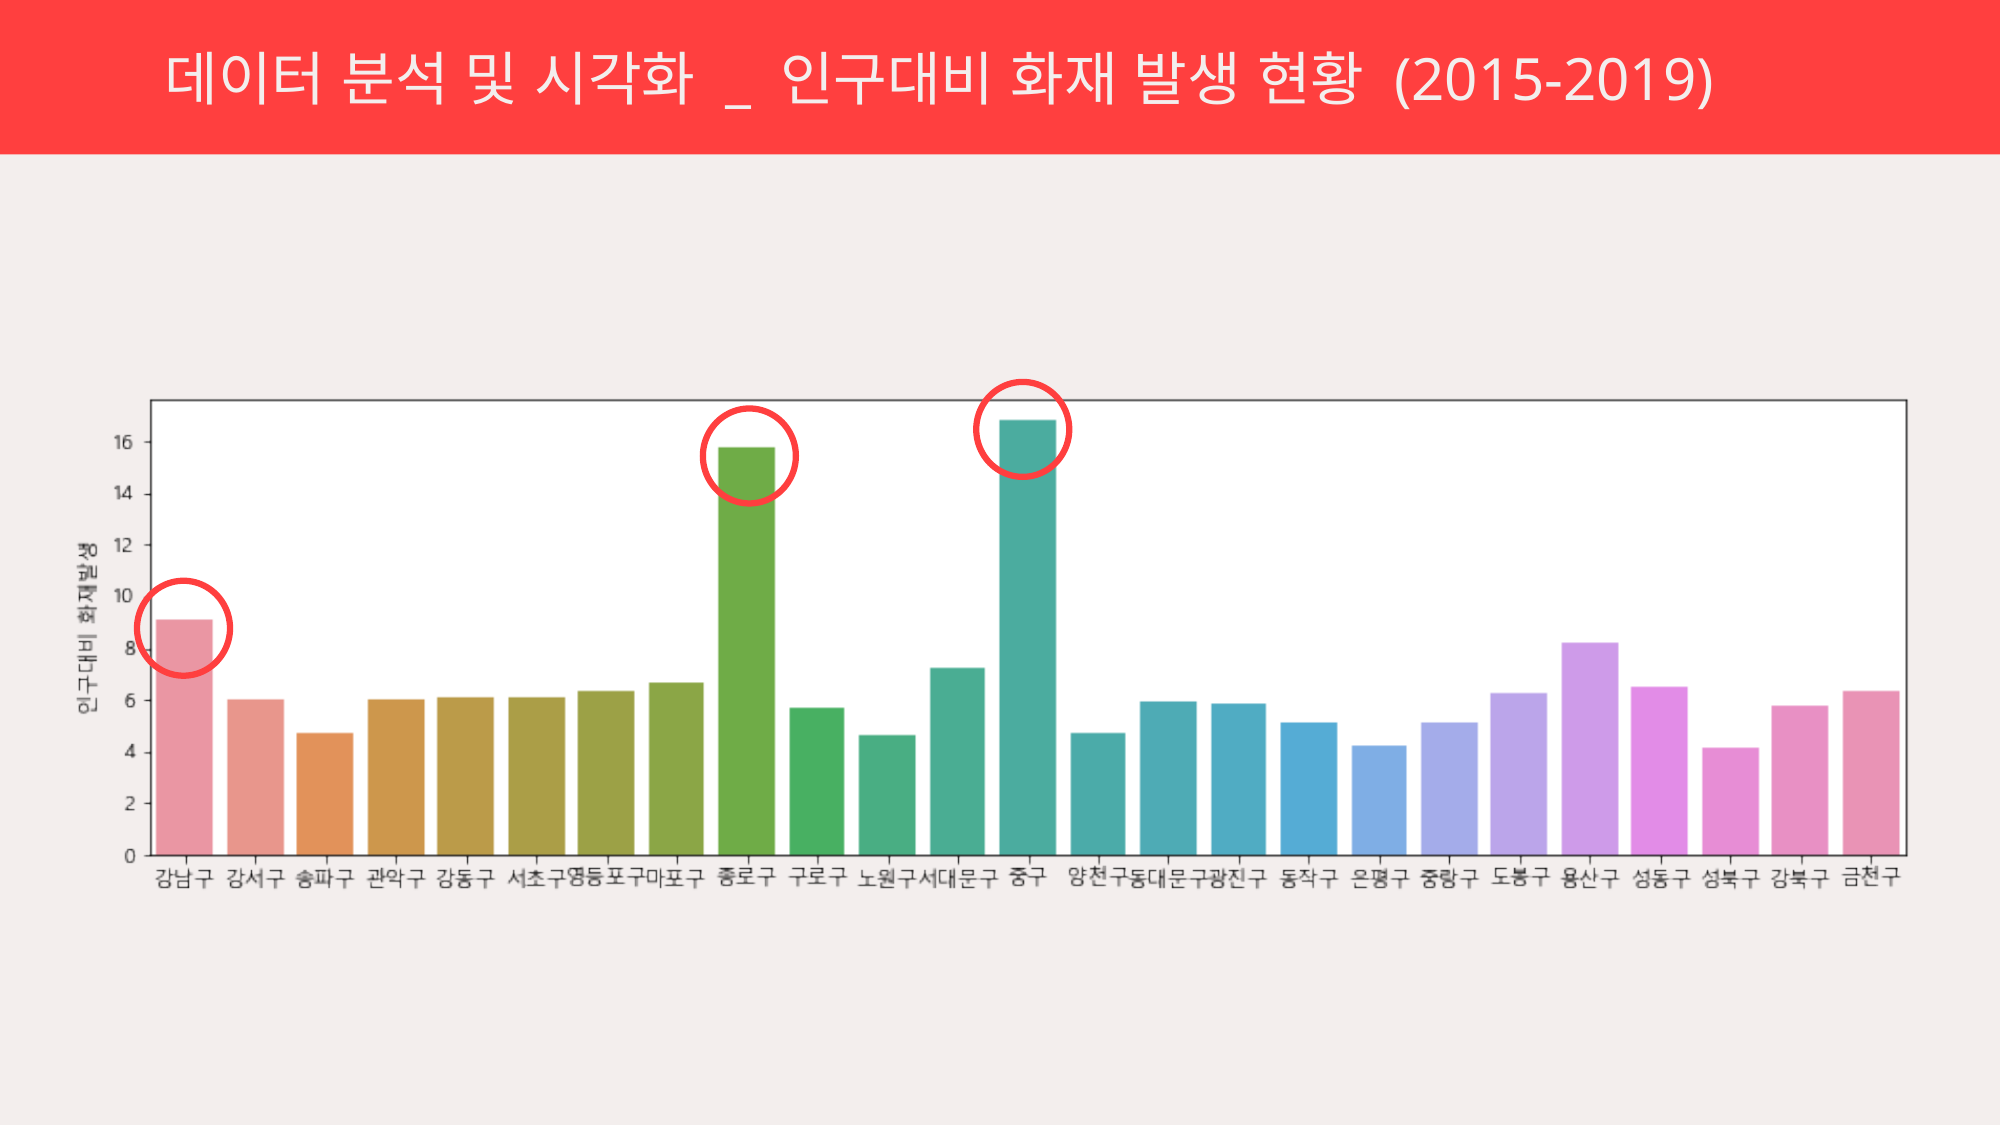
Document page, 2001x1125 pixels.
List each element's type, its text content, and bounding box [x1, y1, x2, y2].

picture [0, 326, 2000, 931]
text_box 데이터 분석 및 시각화 _ 인구대비 화재 발생 현황 (2015-2019) [0, 0, 2000, 155]
